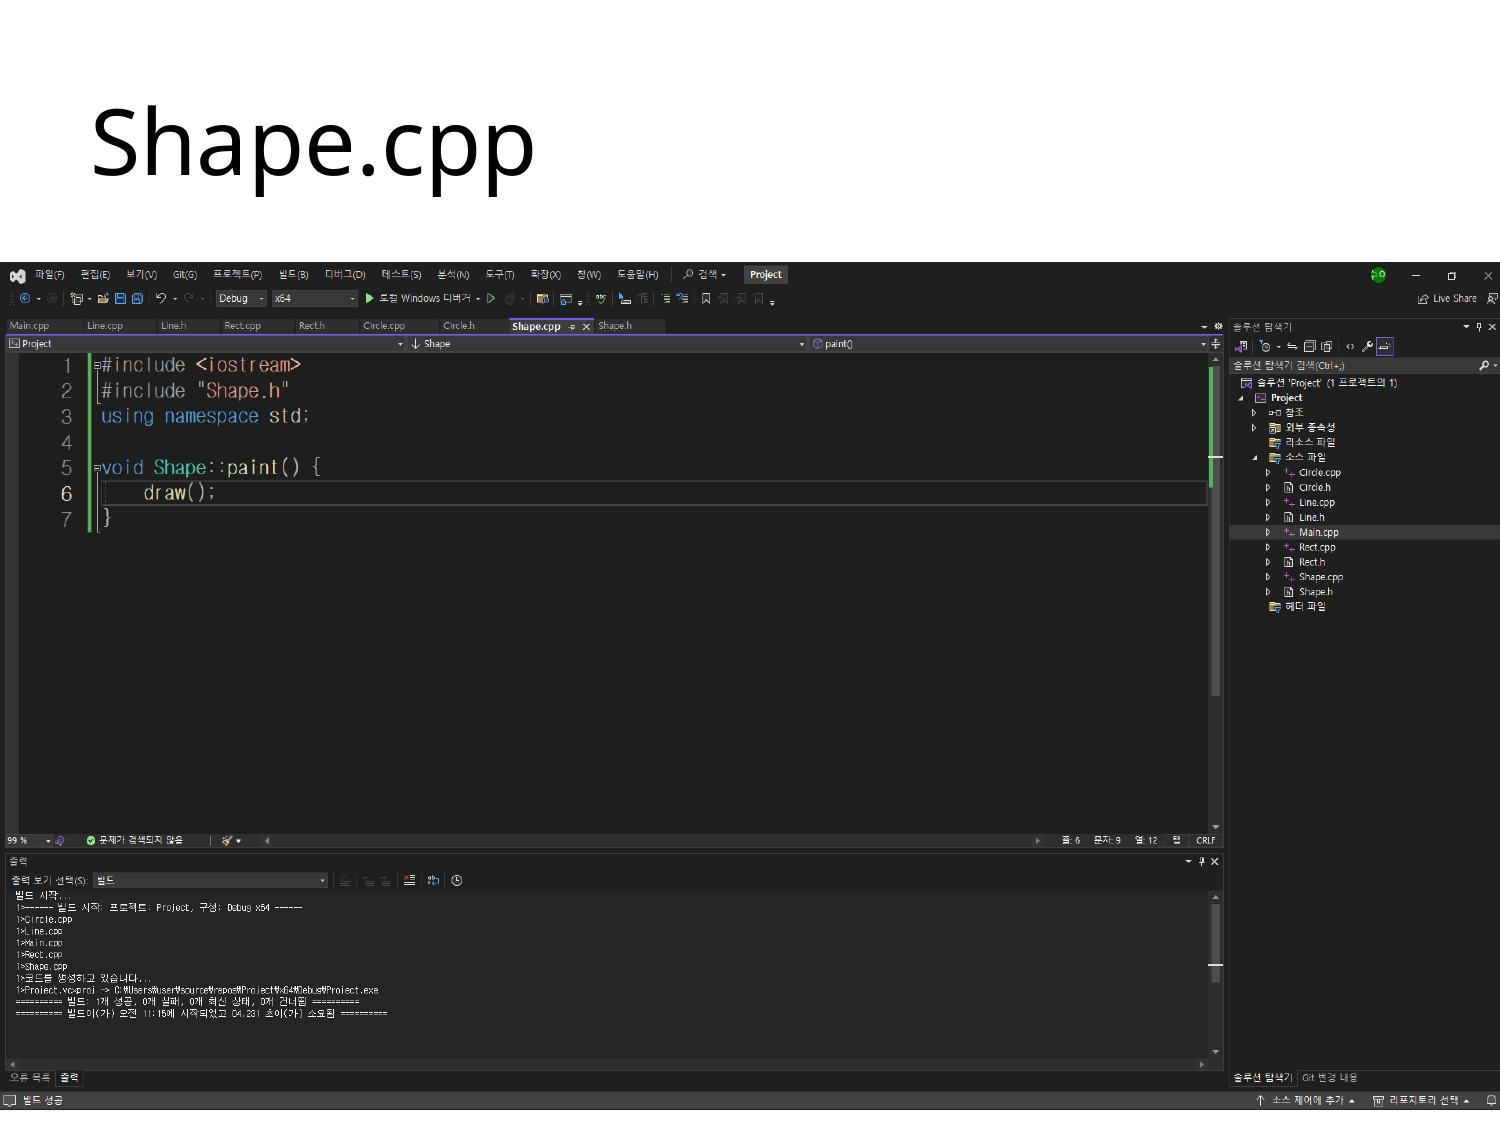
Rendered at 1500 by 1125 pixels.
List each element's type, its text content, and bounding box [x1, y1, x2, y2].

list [0, 262, 1500, 1110]
title Shape.cpp [75, 45, 1425, 233]
